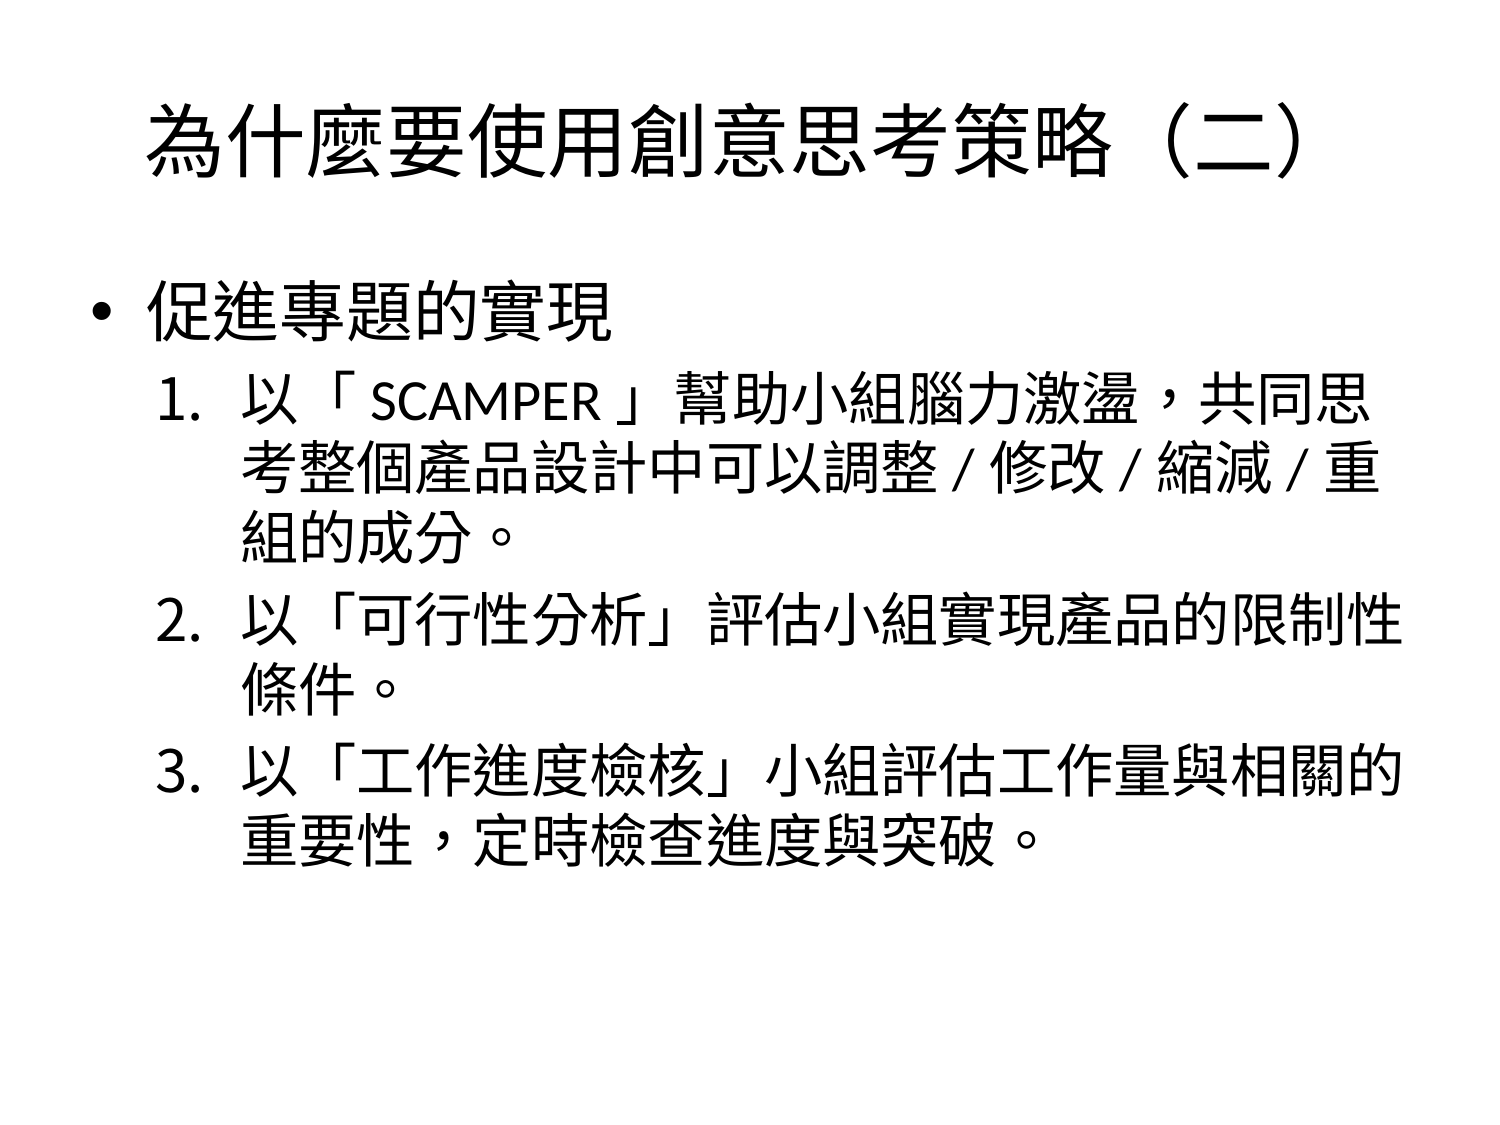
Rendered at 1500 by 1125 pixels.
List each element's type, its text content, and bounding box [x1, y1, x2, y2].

list 促進專題的實現 以「SCAMPER」幫助小組腦力激盪，共同思考整個產品設計中可以調整/修改/縮減/重組的成分。 以「可行性分析」評估小組實現產品的限制性條件。 以「工作進度檢核」小組評估工作量與相關的重要性，定時檢查進度與突破。 [75, 262, 1425, 1005]
title 為什麼要使用創意思考策略（二） [75, 45, 1425, 233]
